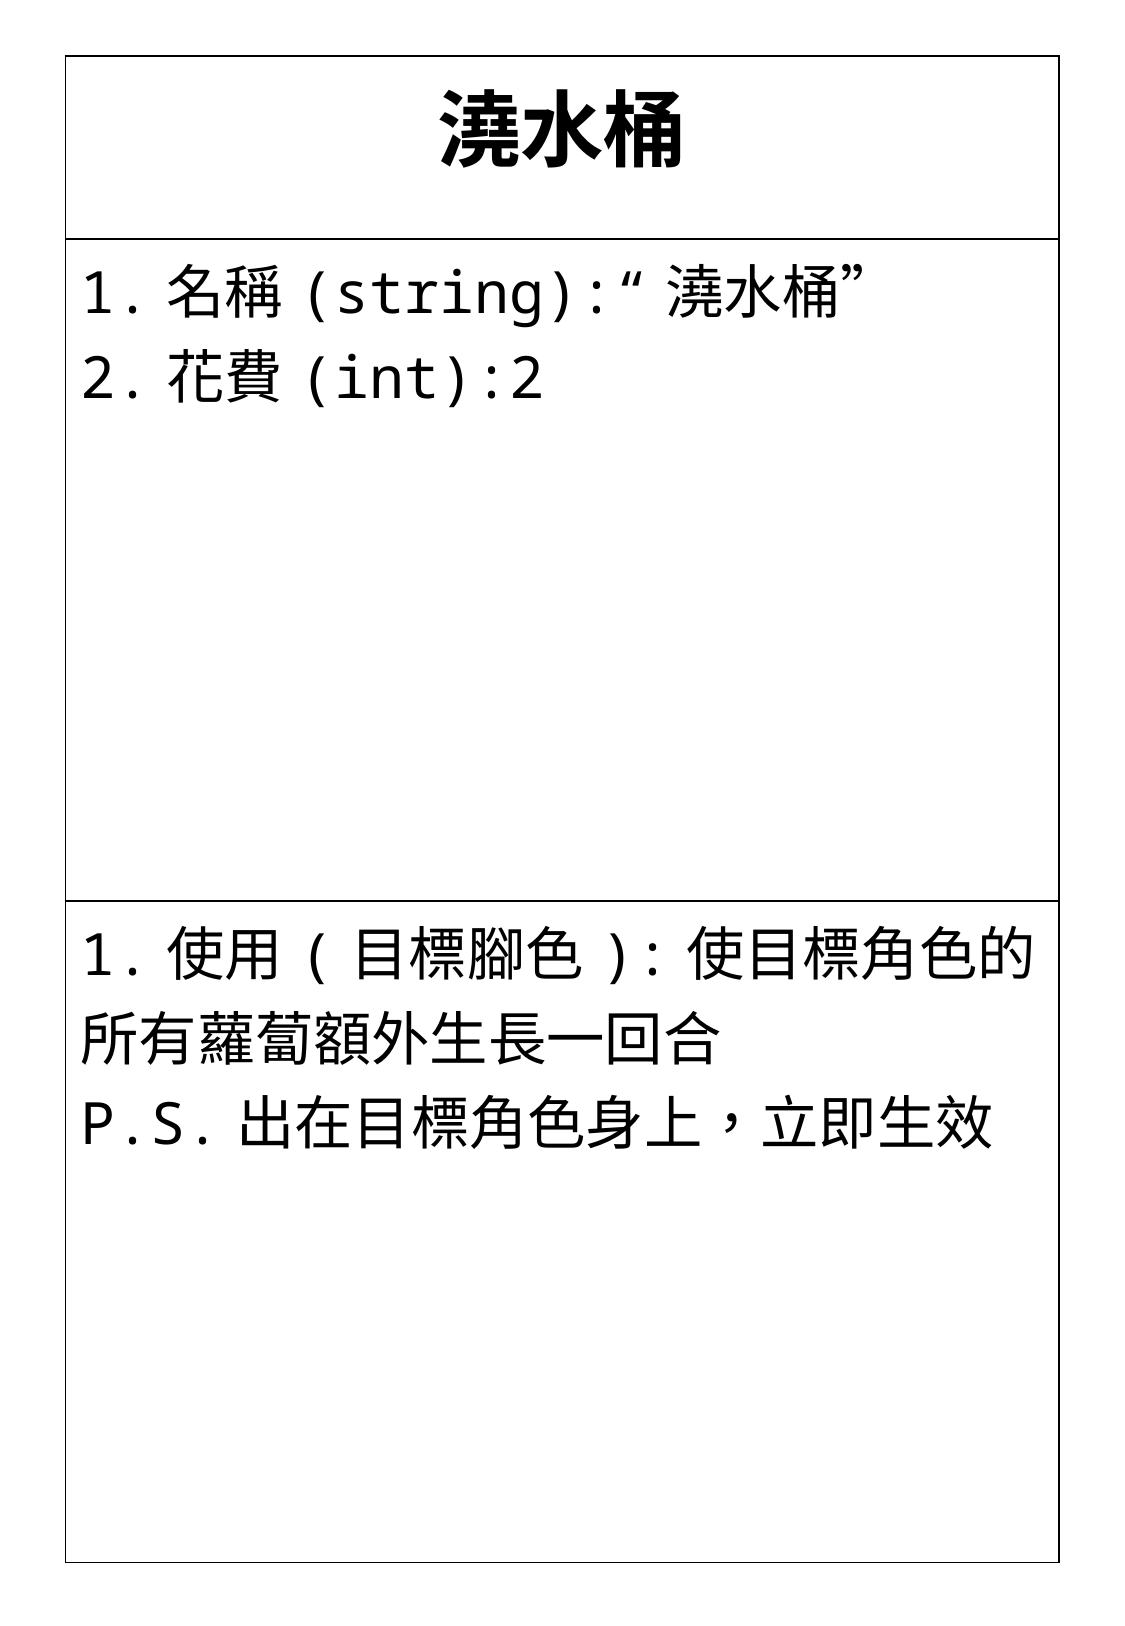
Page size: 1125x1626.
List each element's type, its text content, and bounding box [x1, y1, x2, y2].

table_header 澆水桶 [66, 57, 1058, 238]
table_cell 1.名稱(string):“澆水桶” 2.花費(int):2 [66, 240, 1058, 900]
table_cell 1.使用(目標腳色):使目標角色的所有蘿蔔額外生長一回合 P.S.出在目標角色身上，立即生效 [66, 902, 1058, 1562]
